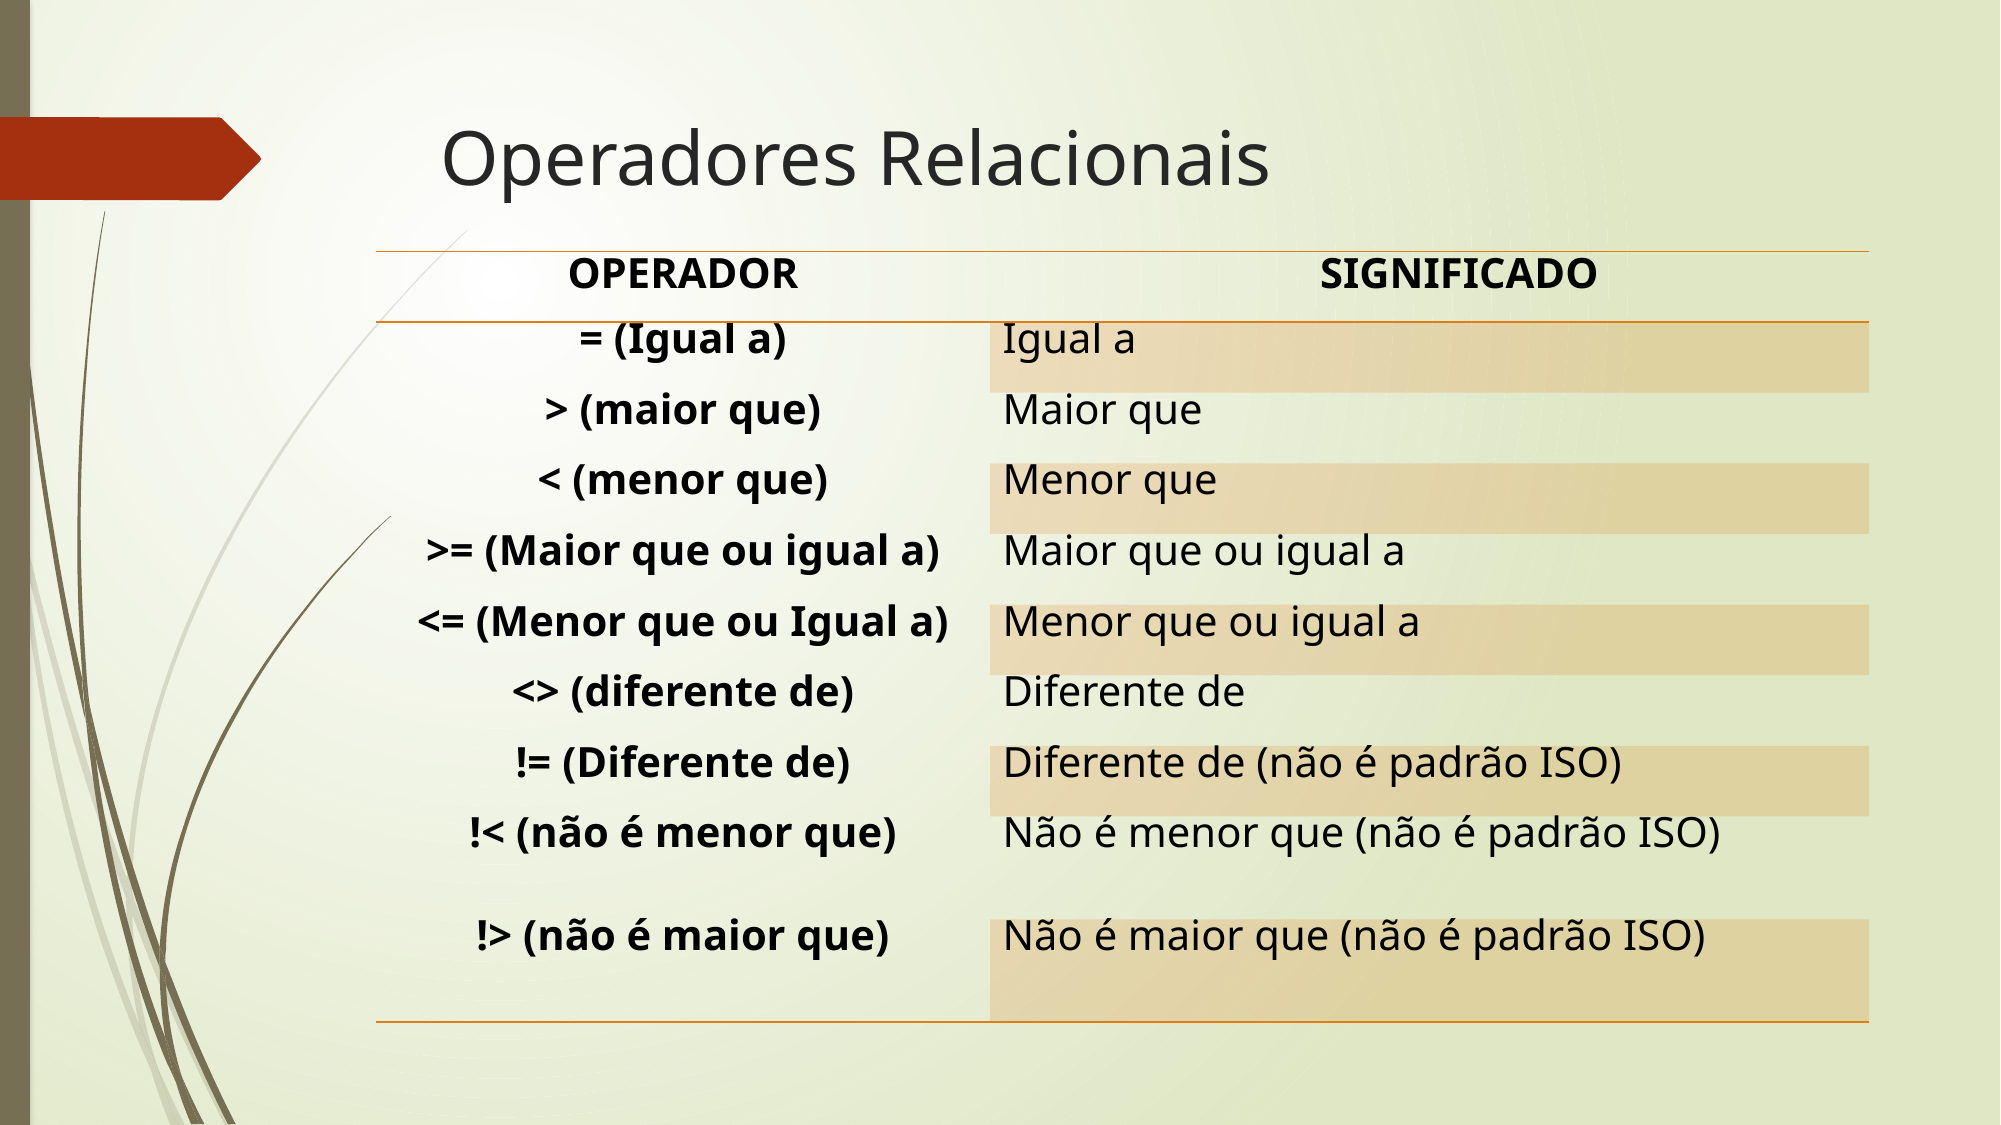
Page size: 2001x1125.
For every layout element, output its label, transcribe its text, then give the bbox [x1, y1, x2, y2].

table_cell != (Diferente de) [376, 746, 990, 816]
title Operadores Relacionais [425, 102, 1888, 313]
table_cell Menor que ou igual a [990, 605, 1869, 675]
table_cell <> (diferente de) [376, 675, 990, 746]
table_cell Diferente de [990, 675, 1869, 746]
table_cell < (menor que) [376, 463, 990, 534]
table_cell !< (não é menor que) [376, 816, 990, 919]
table_header OPERADOR [376, 252, 990, 321]
table_cell Não é maior que (não é padrão ISO) [990, 919, 1869, 1021]
table_cell !> (não é maior que) [376, 919, 990, 1021]
table_cell Maior que ou igual a [990, 534, 1869, 605]
table_cell <= (Menor que ou Igual a) [376, 605, 990, 675]
table_cell Menor que [990, 463, 1869, 534]
table_cell Maior que [990, 393, 1869, 463]
table_cell = (Igual a) [376, 323, 990, 393]
table_cell Igual a [990, 323, 1869, 393]
table_header SIGNIFICADO [990, 252, 1869, 321]
table_cell > (maior que) [376, 393, 990, 463]
table_cell Diferente de (não é padrão ISO) [990, 746, 1869, 816]
table_cell >= (Maior que ou igual a) [376, 534, 990, 605]
table_cell Não é menor que (não é padrão ISO) [990, 816, 1869, 919]
